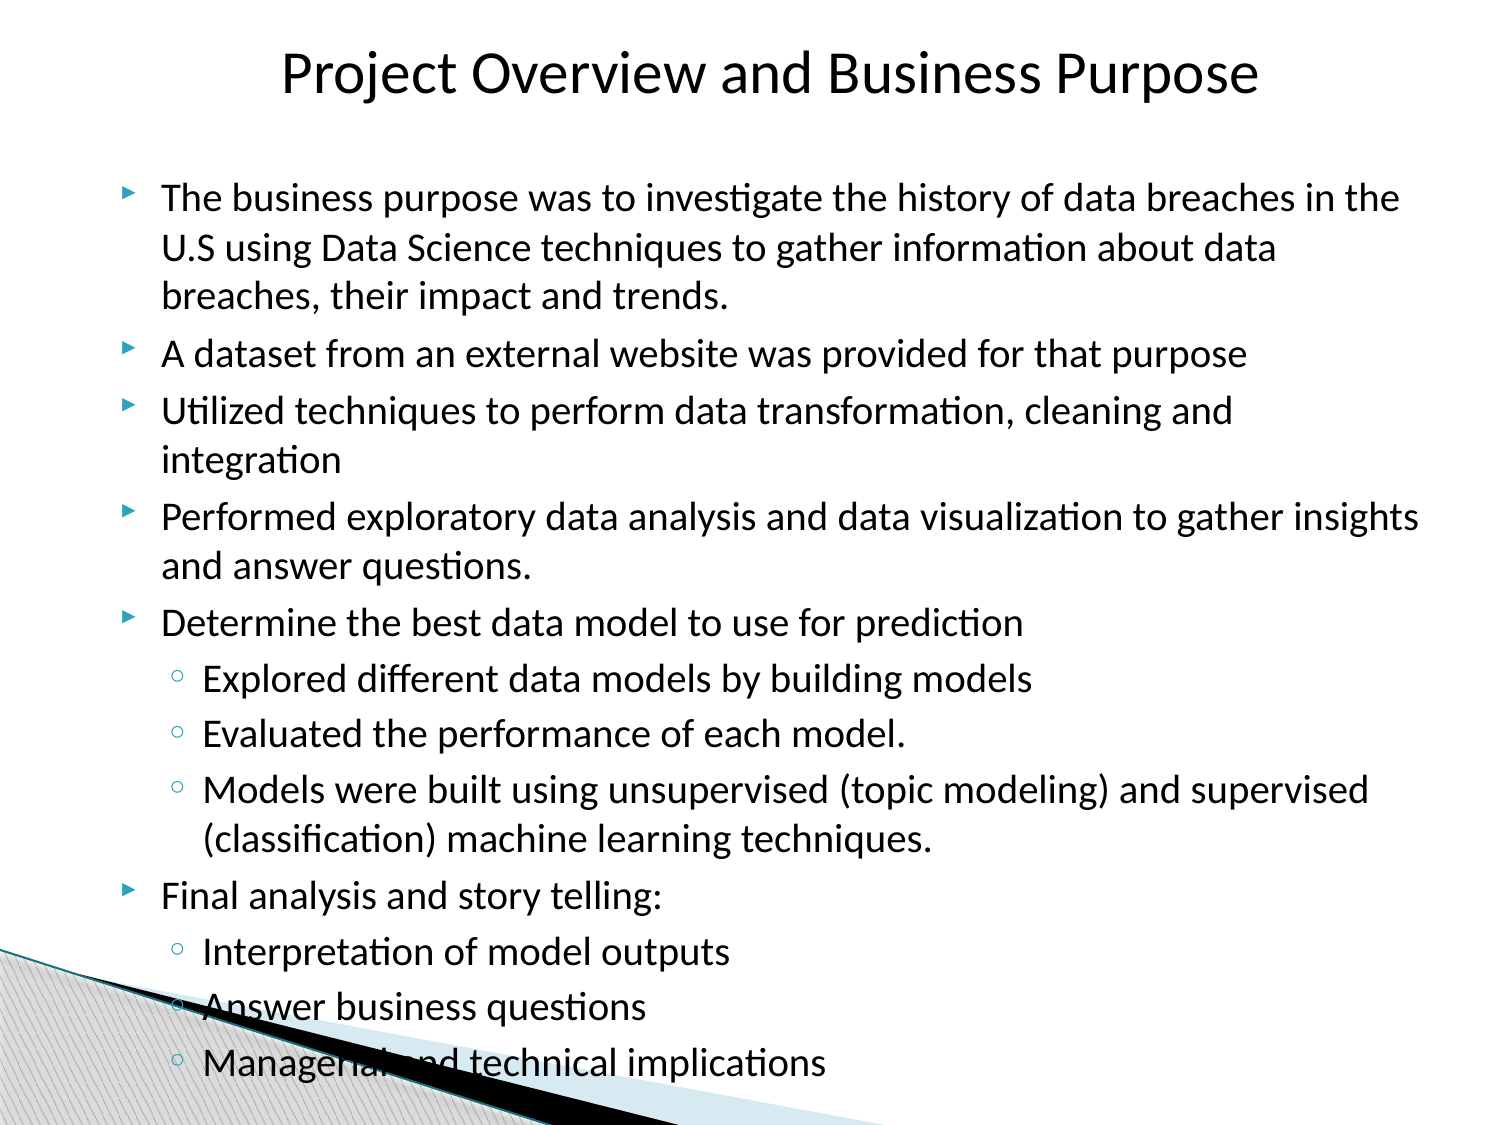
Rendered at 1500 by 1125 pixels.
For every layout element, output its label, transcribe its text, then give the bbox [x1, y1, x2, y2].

list Project Overview and Business Purpose The business purpose was to investigate the history of data breaches in the U.S using Data Science techniques to gather information about data breaches, their impact and trends. A dataset from an external website was provided for that purpose Utilized techniques to perform data transformation, cleaning and integration Performed exploratory data analysis and data visualization to gather insights and answer questions. Determine the best data model to use for prediction Explored different data models by building models Evaluated the performance of each model. Models were built using unsupervised (topic modeling) and supervised (classification) machine learning techniques. Final analysis and story telling: Interpretation of model outputs Answer business questions Managerial and technical implications [87, 24, 1438, 1100]
